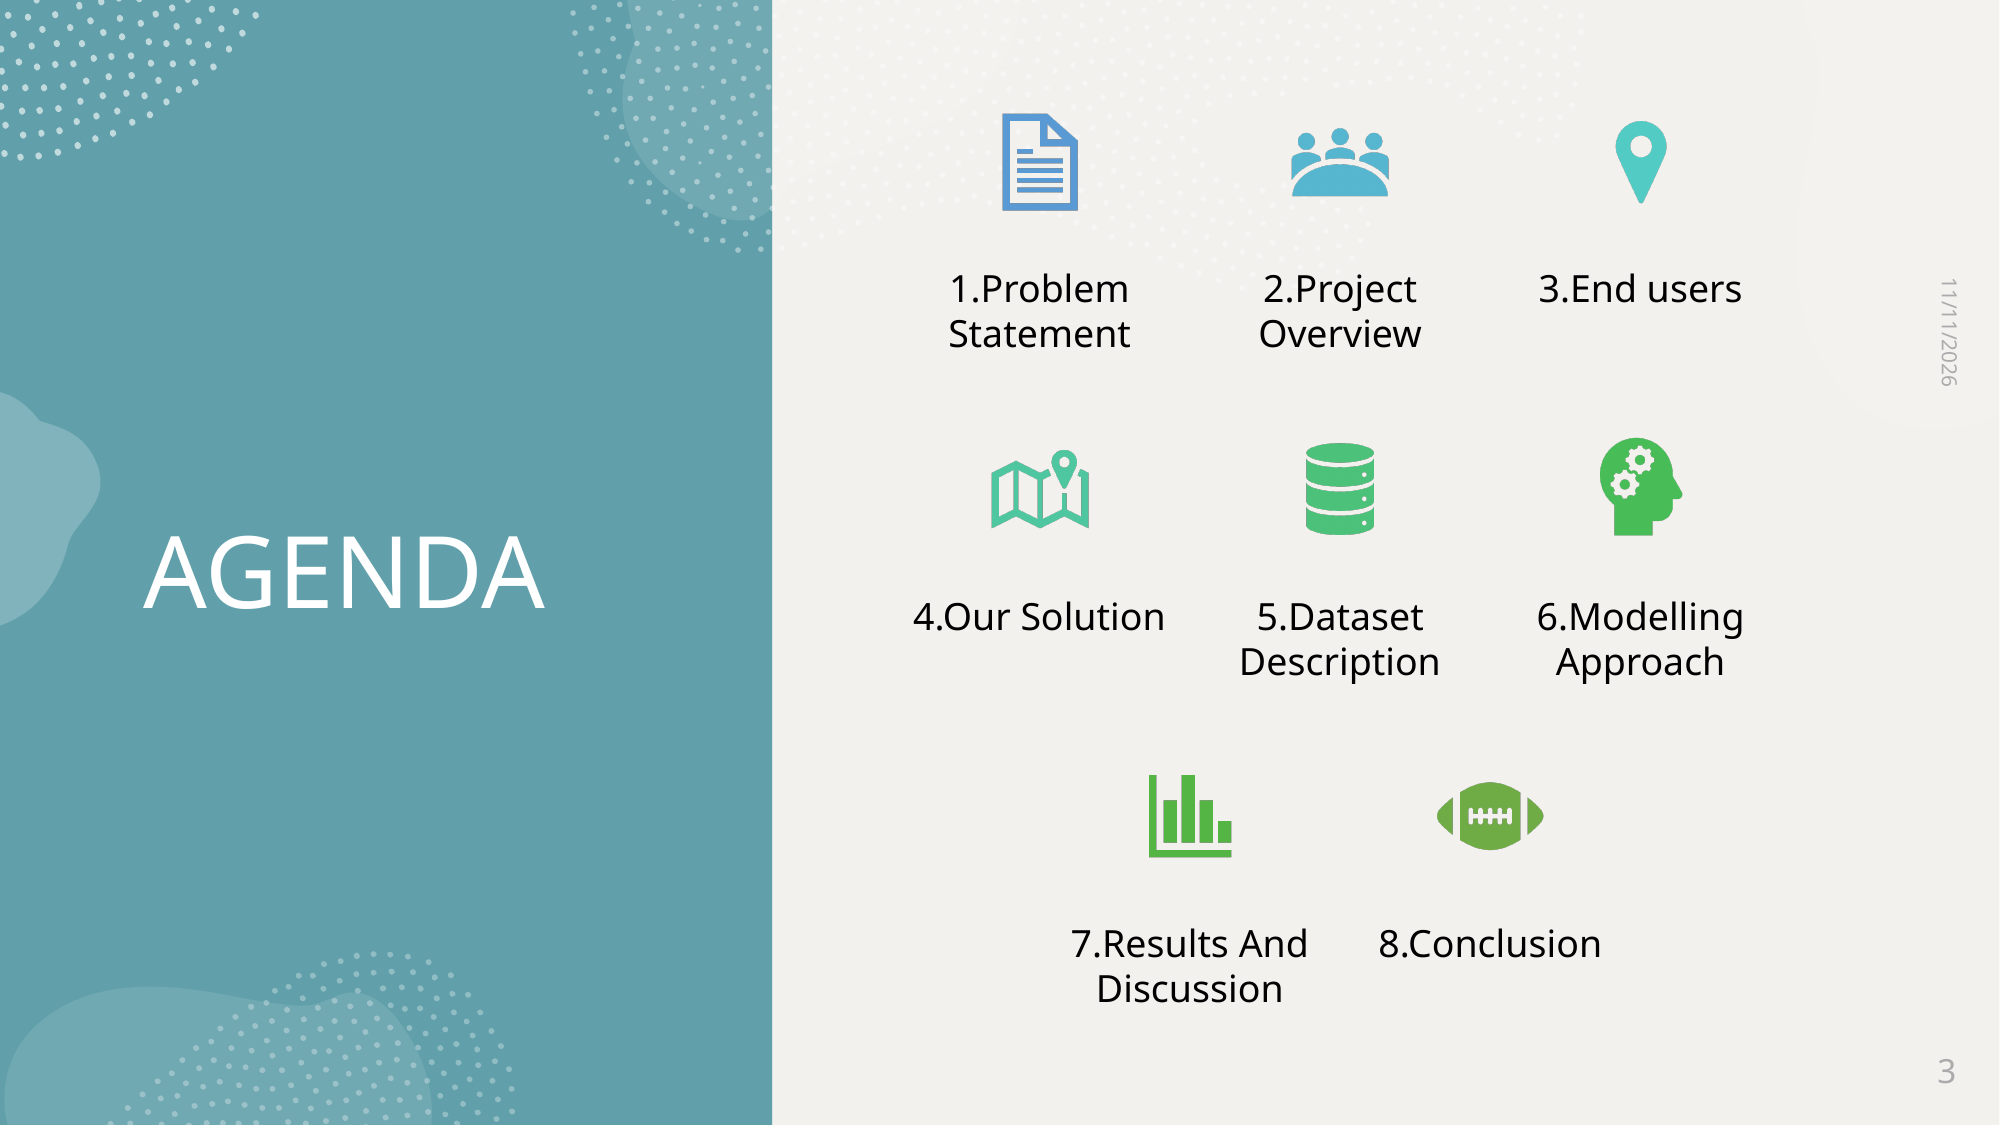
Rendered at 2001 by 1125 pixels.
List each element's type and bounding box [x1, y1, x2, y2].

text_box [817, 37, 1863, 1089]
text_box [0, 0, 2000, 1125]
